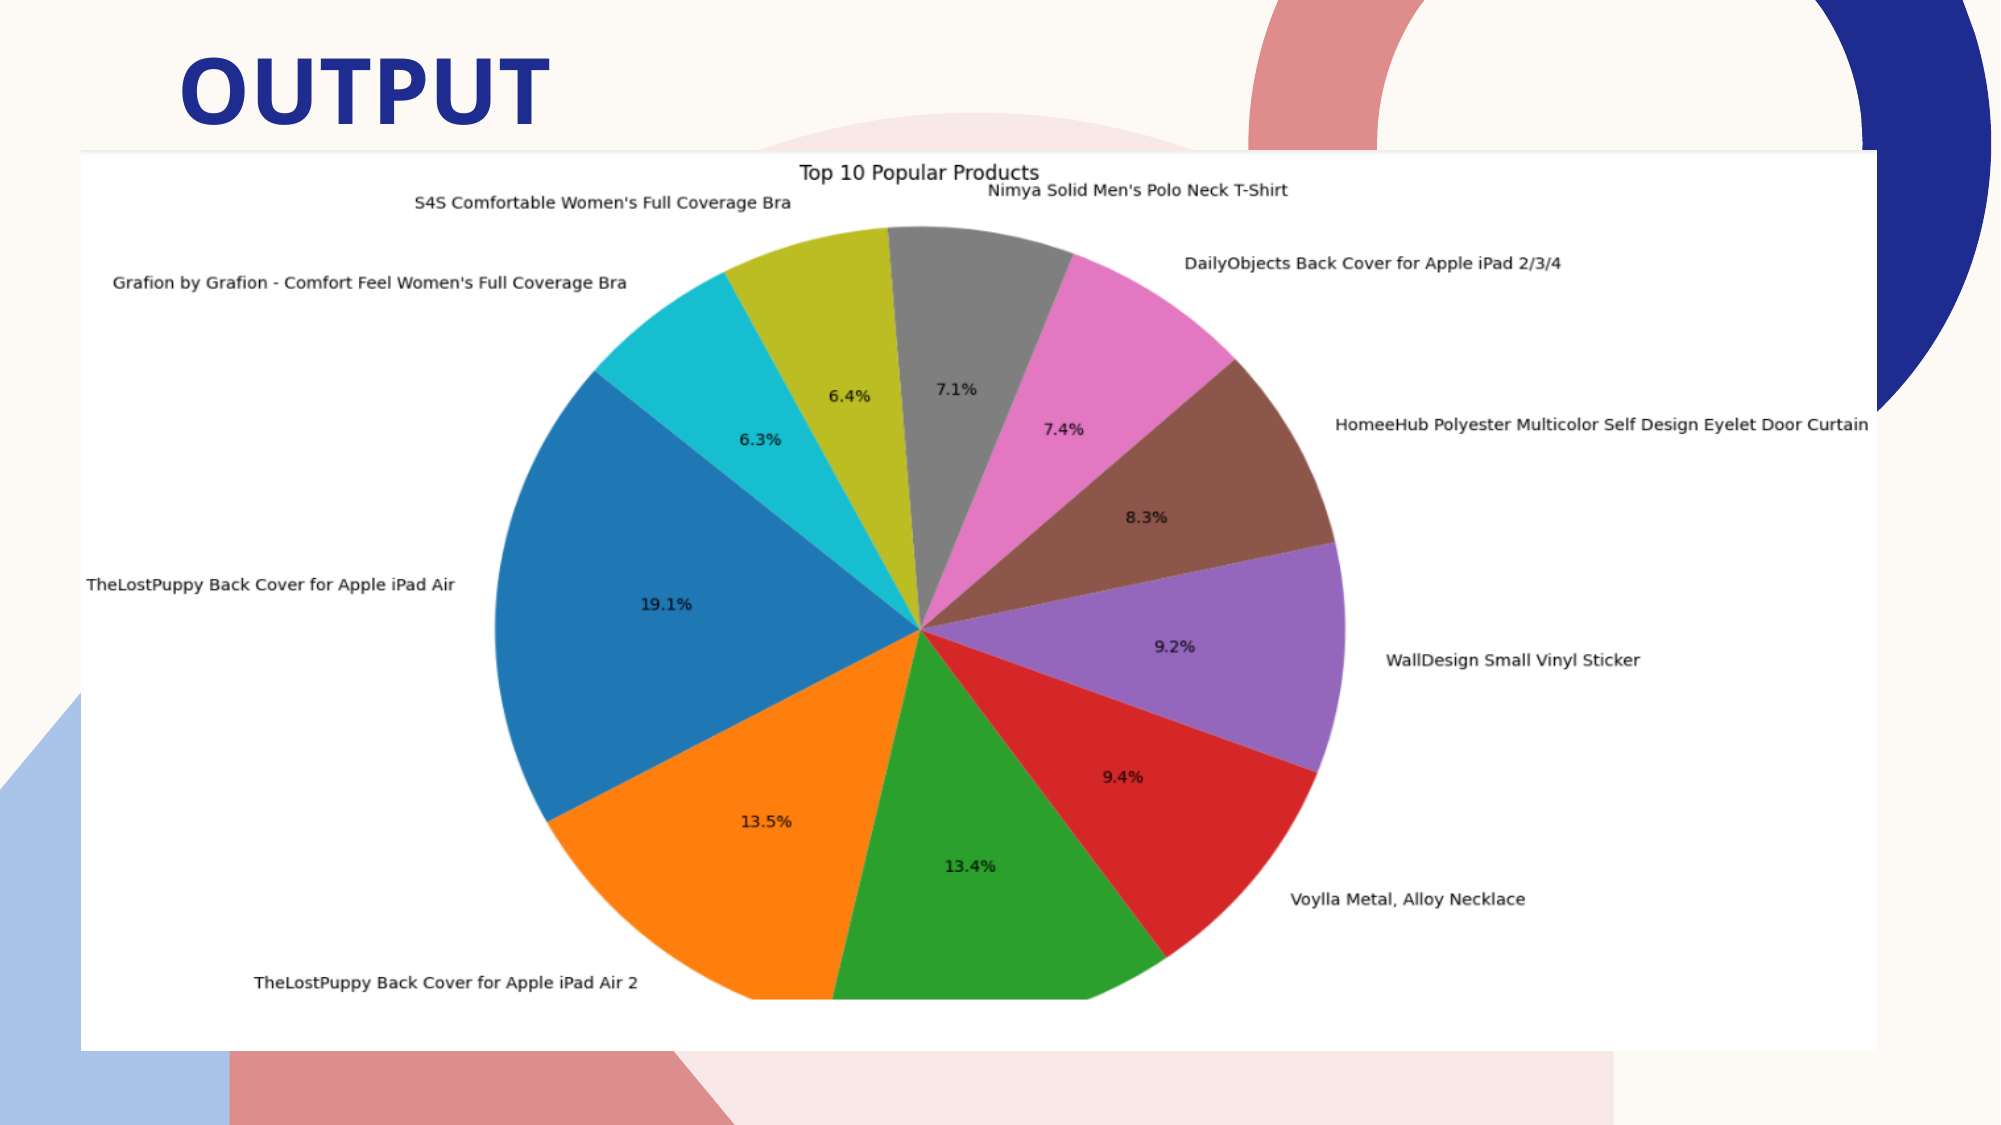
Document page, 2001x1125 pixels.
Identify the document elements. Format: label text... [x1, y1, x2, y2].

picture [81, 150, 1877, 1051]
title OUTPUT [0, 25, 890, 152]
